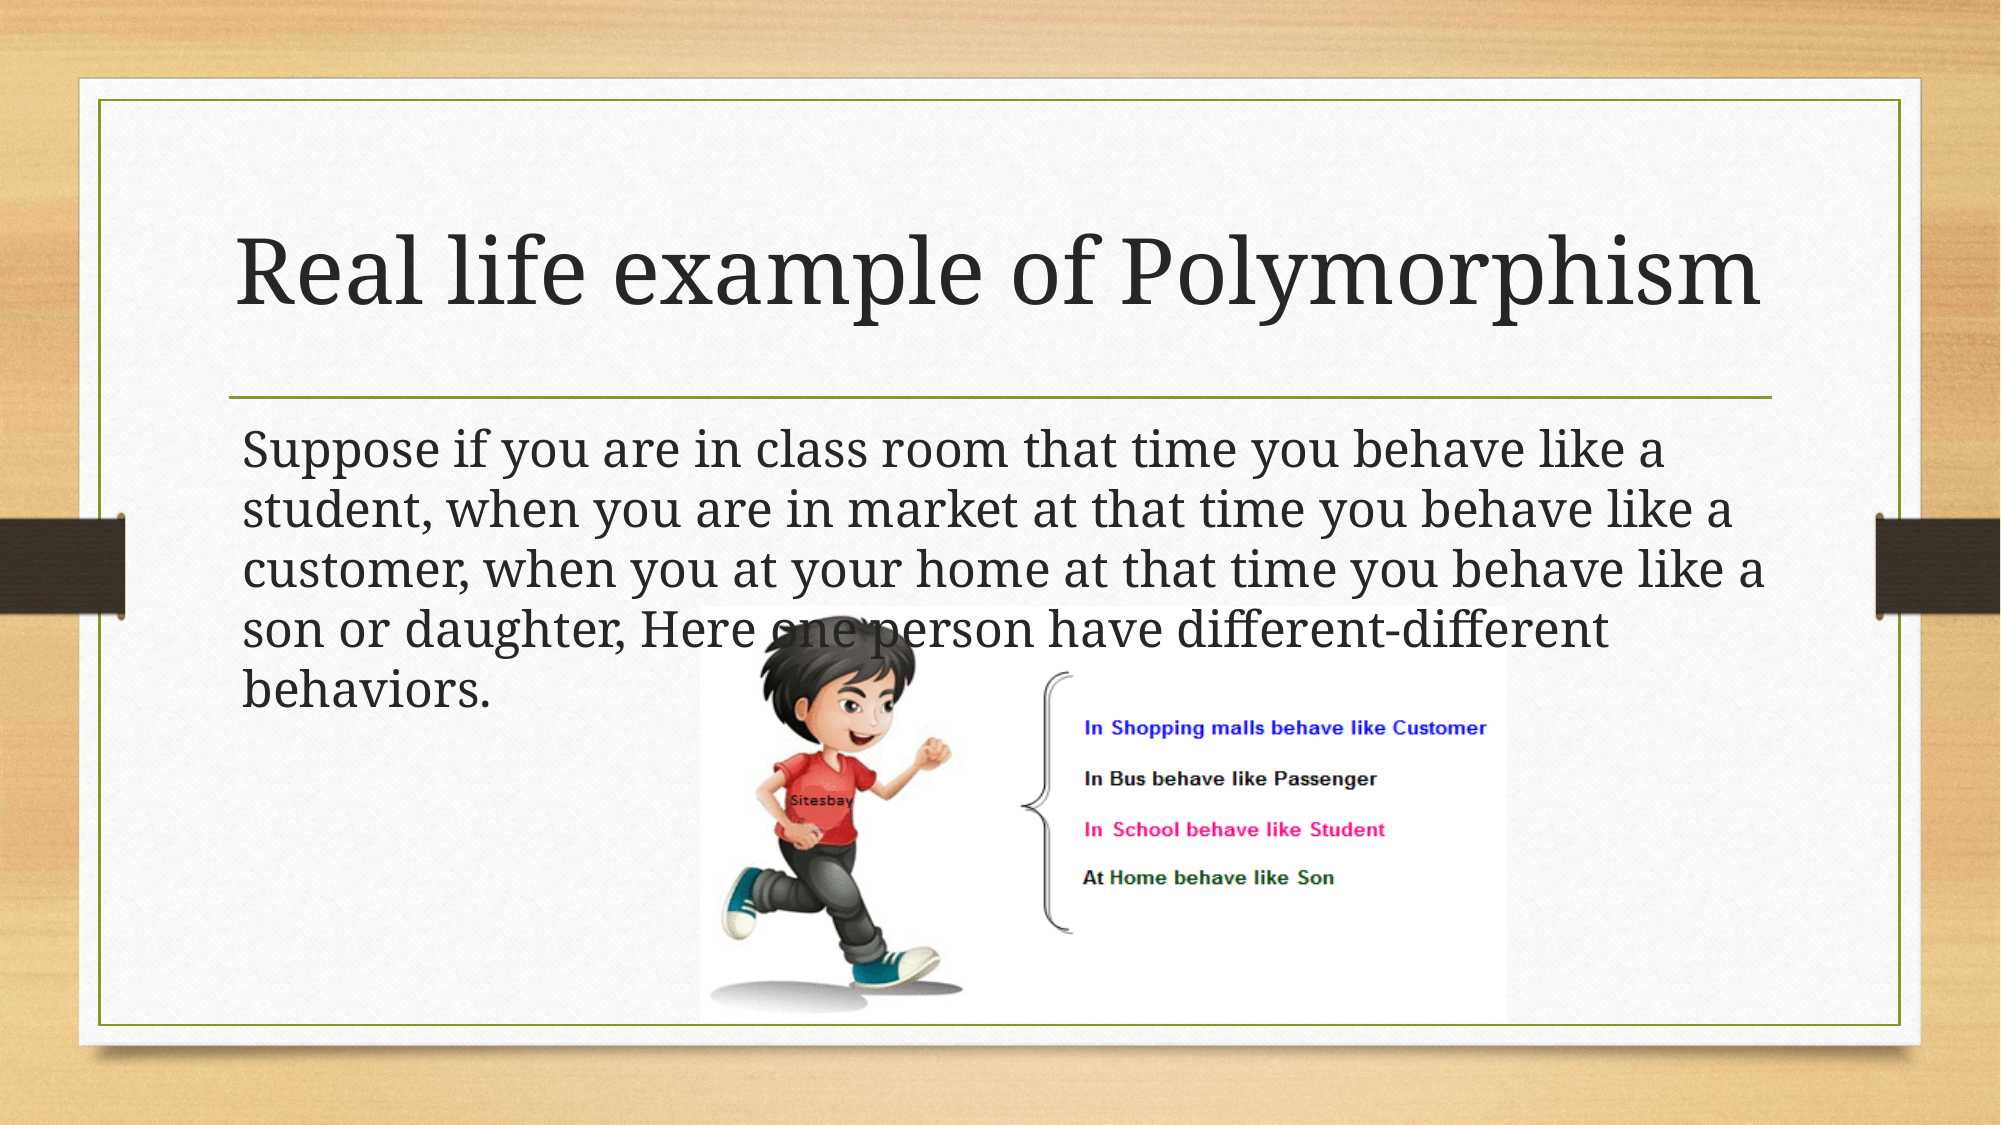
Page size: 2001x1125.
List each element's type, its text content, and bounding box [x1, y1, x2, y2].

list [700, 606, 1508, 1024]
picture [0, 0, 2001, 1125]
title Real life example of Polymorphism [212, 161, 1788, 375]
text_box Suppose if you are in class room that time you behave like a student, when you are in market at that time you behave like a customer, when you at your home at that time you behave like a son or daughter, Here one person have different-different behaviors. [227, 409, 1805, 725]
